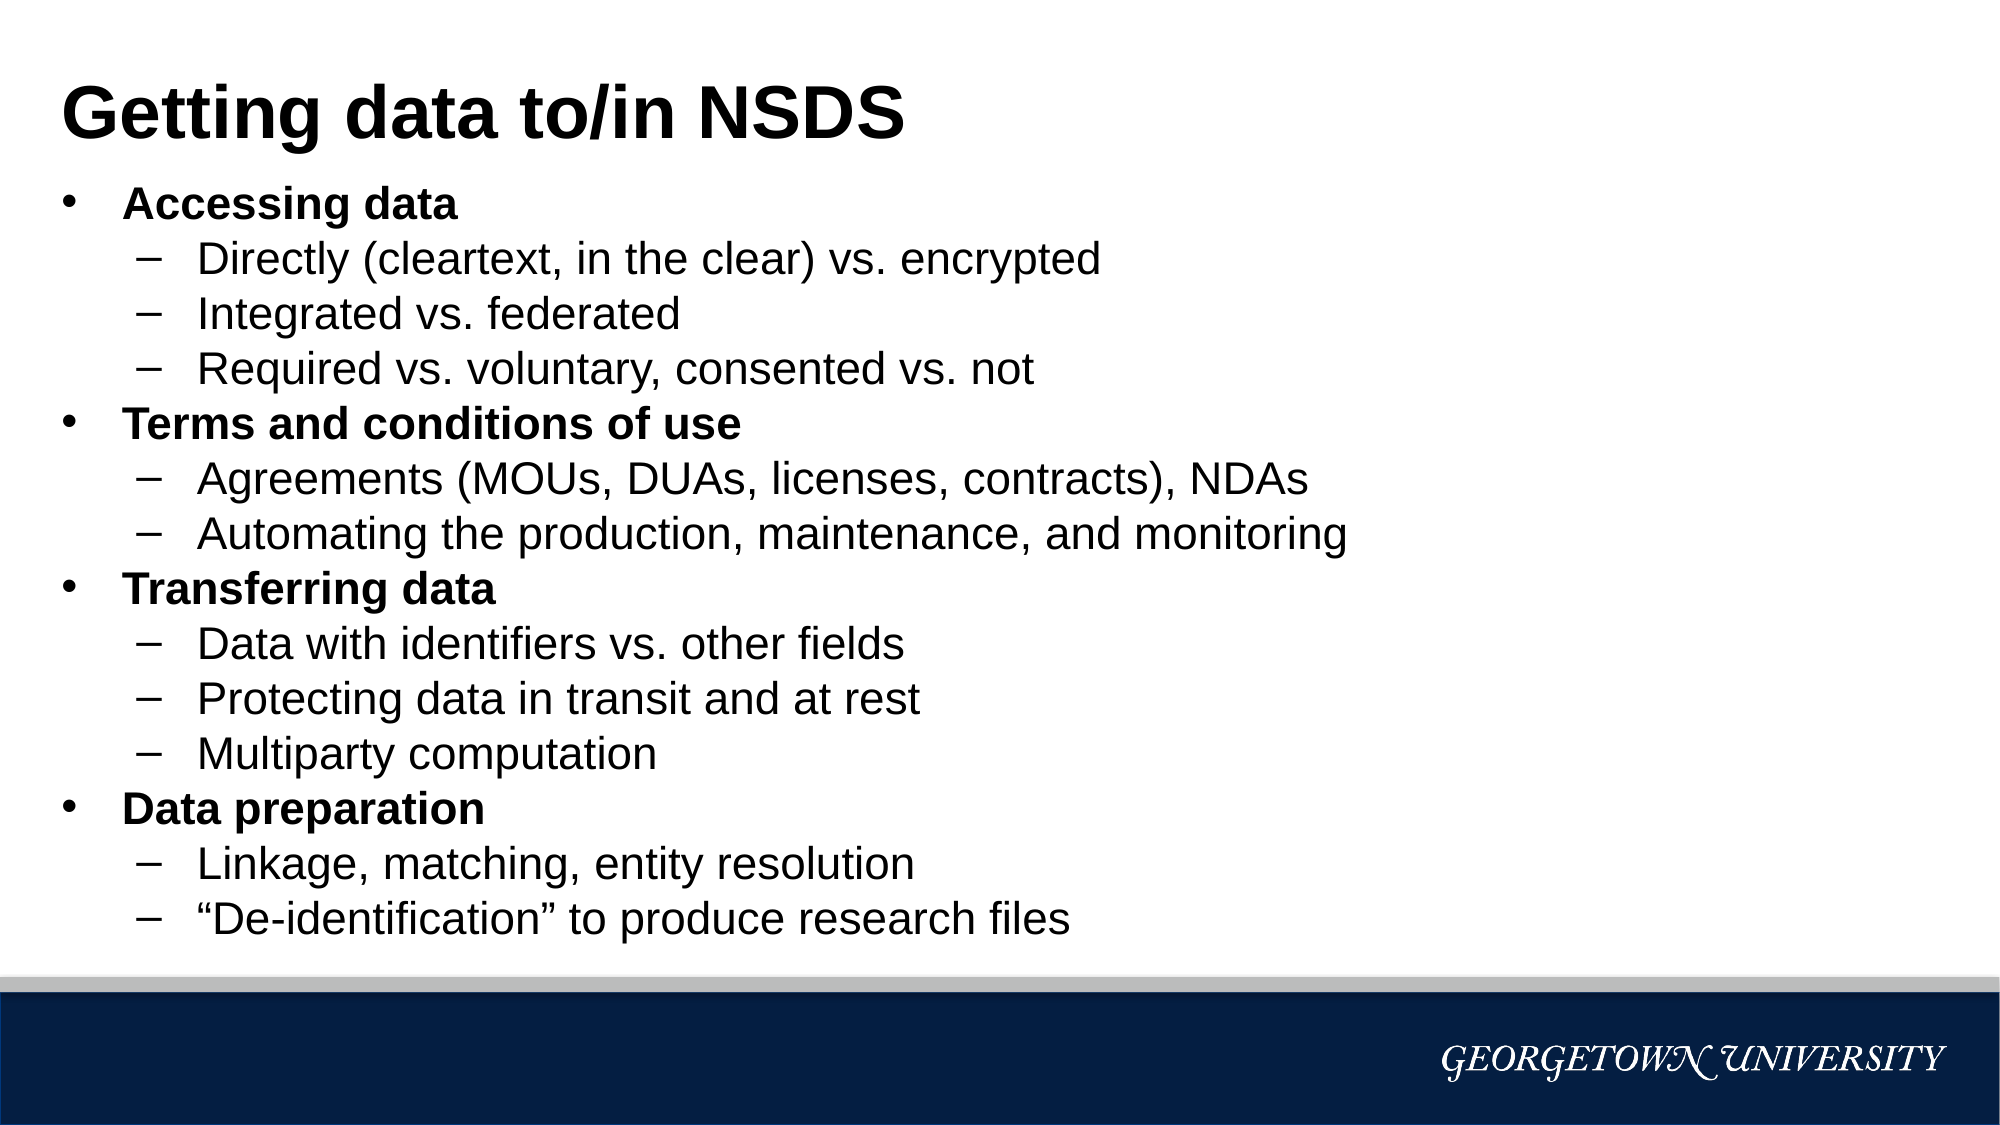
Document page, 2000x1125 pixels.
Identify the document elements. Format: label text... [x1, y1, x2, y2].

picture [1442, 1045, 1947, 1082]
list Accessing data Directly (cleartext, in the clear) vs. encrypted Integrated vs. federated Required vs. voluntary, consented vs. not Terms and conditions of use Agreements (MOUs, DUAs, licenses, contracts), NDAs Automating the production, maintenance, and monitoring Transferring data Data with identifiers vs. other fields Protecting data in transit and at rest Multiparty computation Data preparation Linkage, matching, entity resolution “De-identification” to produce research files [31, 166, 1932, 866]
title Getting data to/in NSDS [46, 56, 1946, 201]
